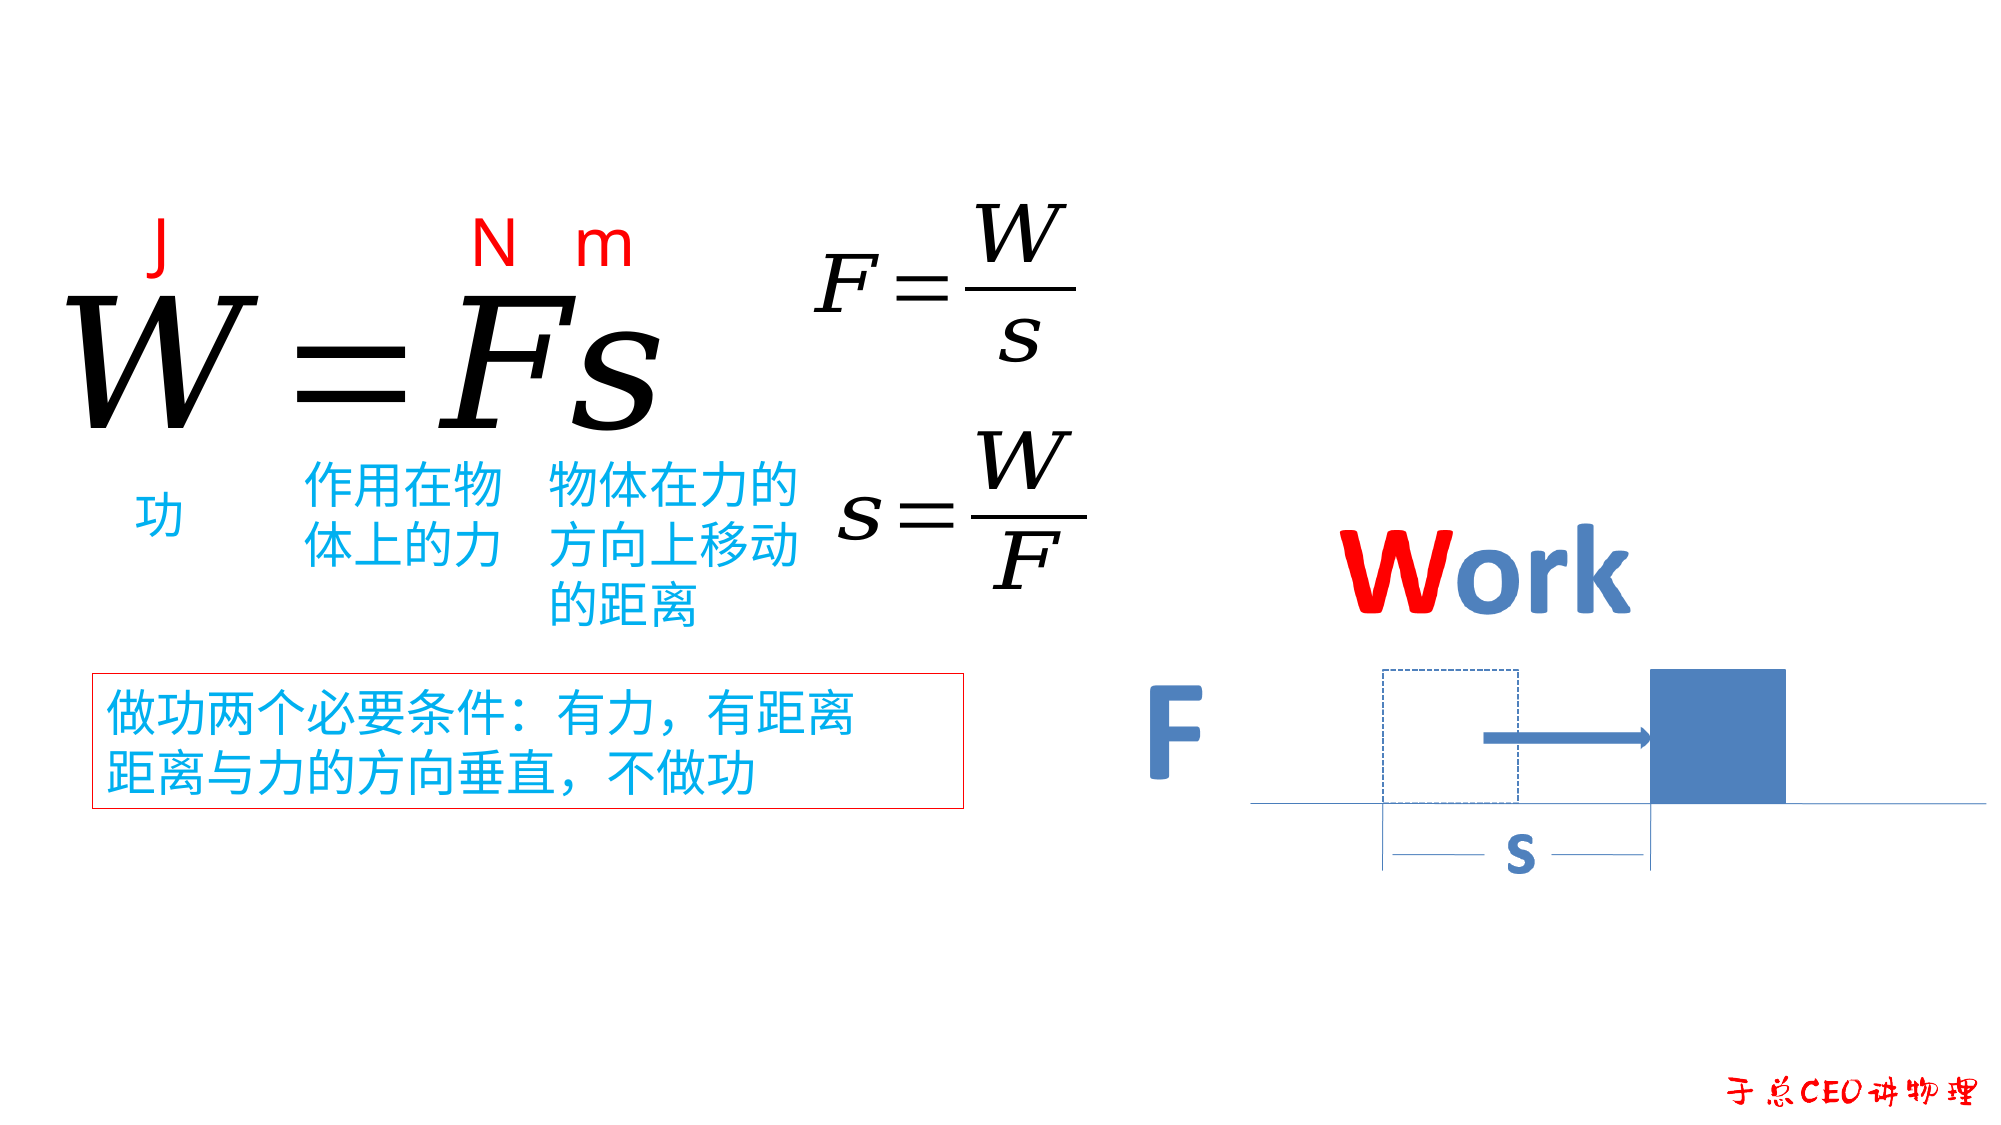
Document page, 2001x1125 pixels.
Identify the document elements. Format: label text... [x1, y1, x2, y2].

text_box 作用在物 体上的力 [288, 446, 531, 581]
picture [1114, 503, 2000, 906]
text_box 物体在力的方向上移动的距离 [534, 446, 838, 641]
text_box 功 [119, 476, 257, 552]
picture [1708, 1051, 2001, 1125]
text_box m [558, 192, 651, 287]
text_box J [137, 192, 186, 287]
text_box N [454, 192, 535, 287]
text_box 做功两个必要条件：有力，有距离 距离与力的方向垂直，不做功 [92, 673, 964, 809]
